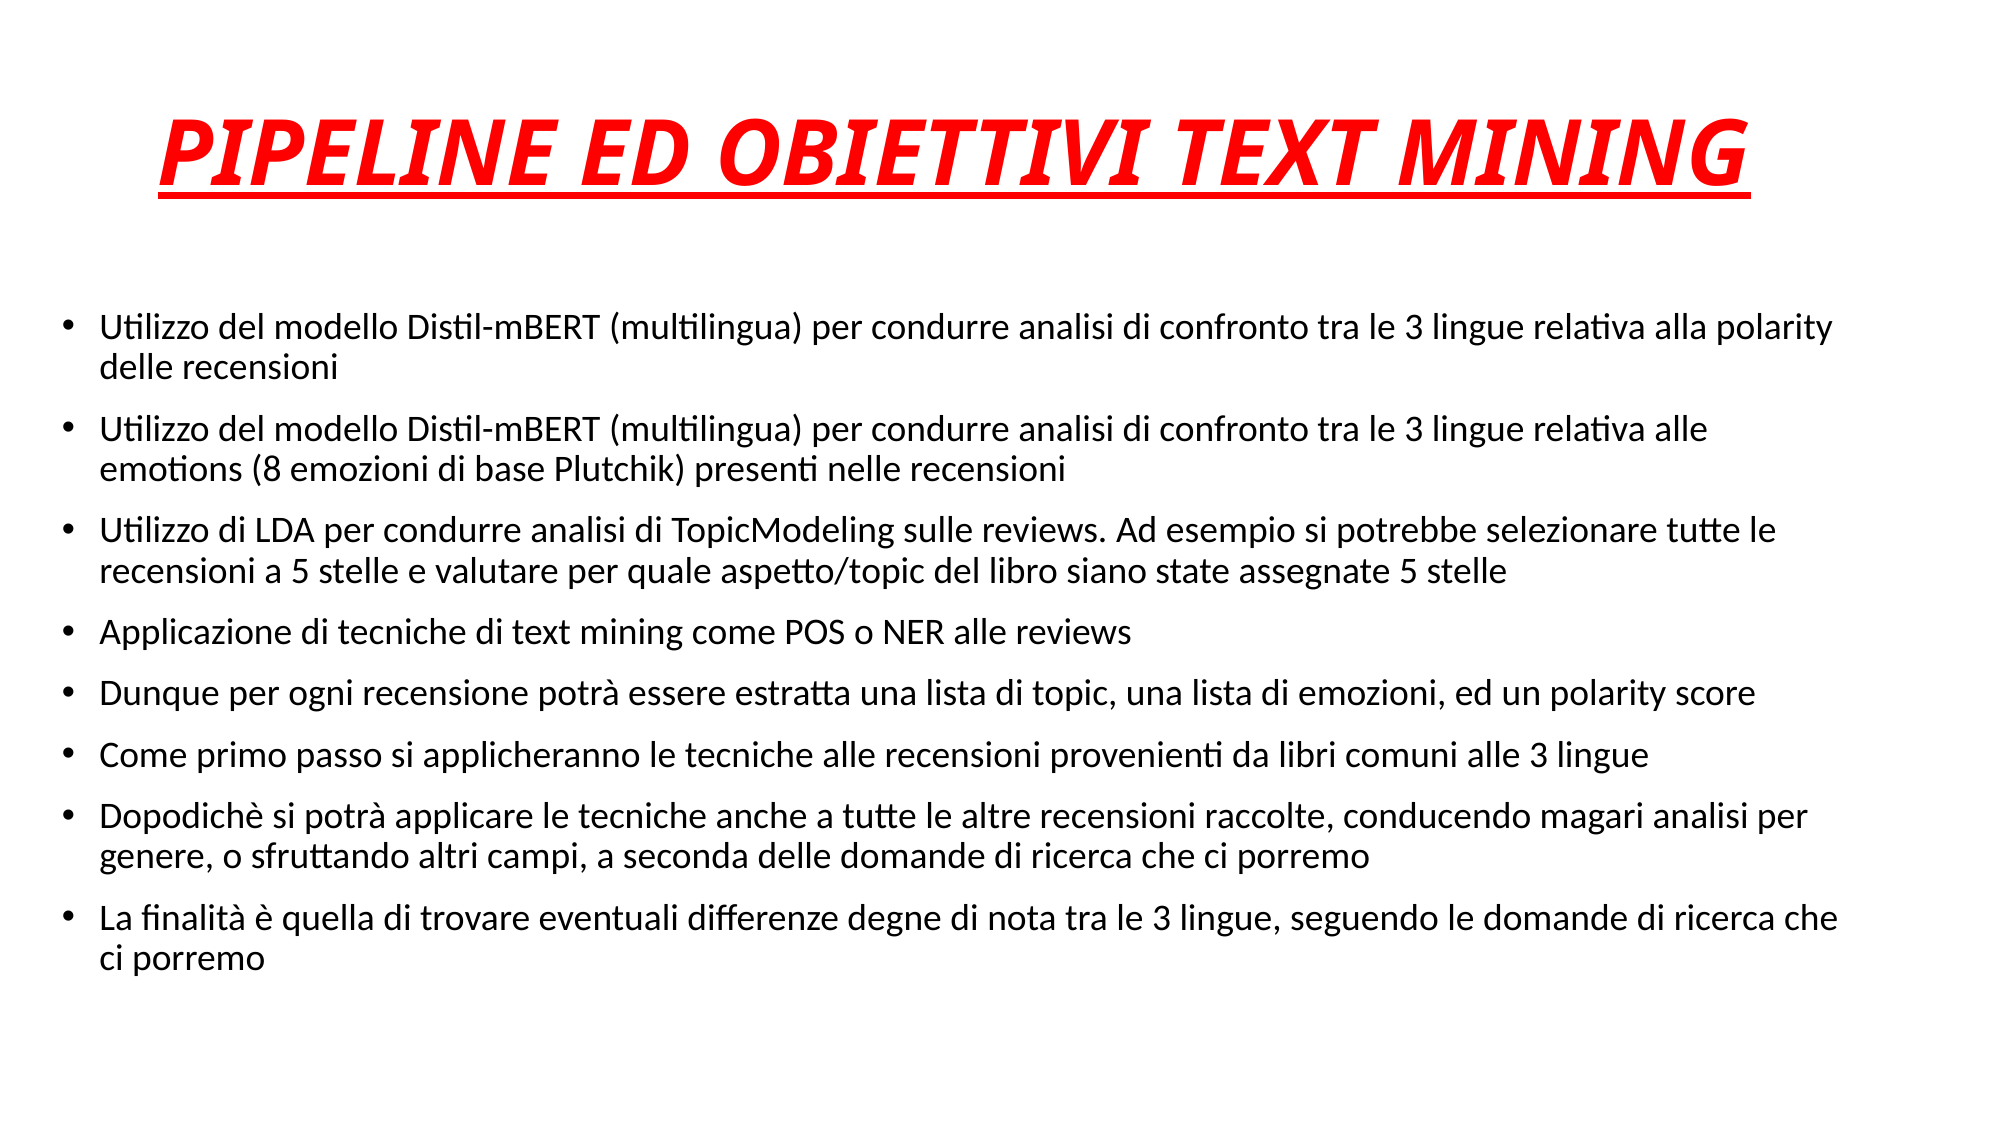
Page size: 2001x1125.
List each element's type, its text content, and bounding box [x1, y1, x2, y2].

list Utilizzo del modello Distil-mBERT (multilingua) per condurre analisi di confronto tra le 3 lingue relativa alla polarity delle recensioni Utilizzo del modello Distil-mBERT (multilingua) per condurre analisi di confronto tra le 3 lingue relativa alle emotions (8 emozioni di base Plutchik) presenti nelle recensioni Utilizzo di LDA per condurre analisi di TopicModeling sulle reviews. Ad esempio si potrebbe selezionare tutte le recensioni a 5 stelle e valutare per quale aspetto/topic del libro siano state assegnate 5 stelle Applicazione di tecniche di text mining come POS o NER alle reviews Dunque per ogni recensione potrà essere estratta una lista di topic, una lista di emozioni, ed un polarity score Come primo passo si applicheranno le tecniche alle recensioni provenienti da libri comuni alle 3 lingue Dopodichè si potrà applicare le tecniche anche a tutte le altre recensioni raccolte, conducendo magari analisi per genere, o sfruttando altri campi, a seconda delle domande di ricerca che ci porremo La finalità è quella di trovare eventuali differenze degne di nota tra le 3 lingue, seguendo le domande di ricerca che ci porremo [46, 299, 1863, 1080]
title PIPELINE ED OBIETTIVI TEXT MINING [46, 33, 1863, 278]
